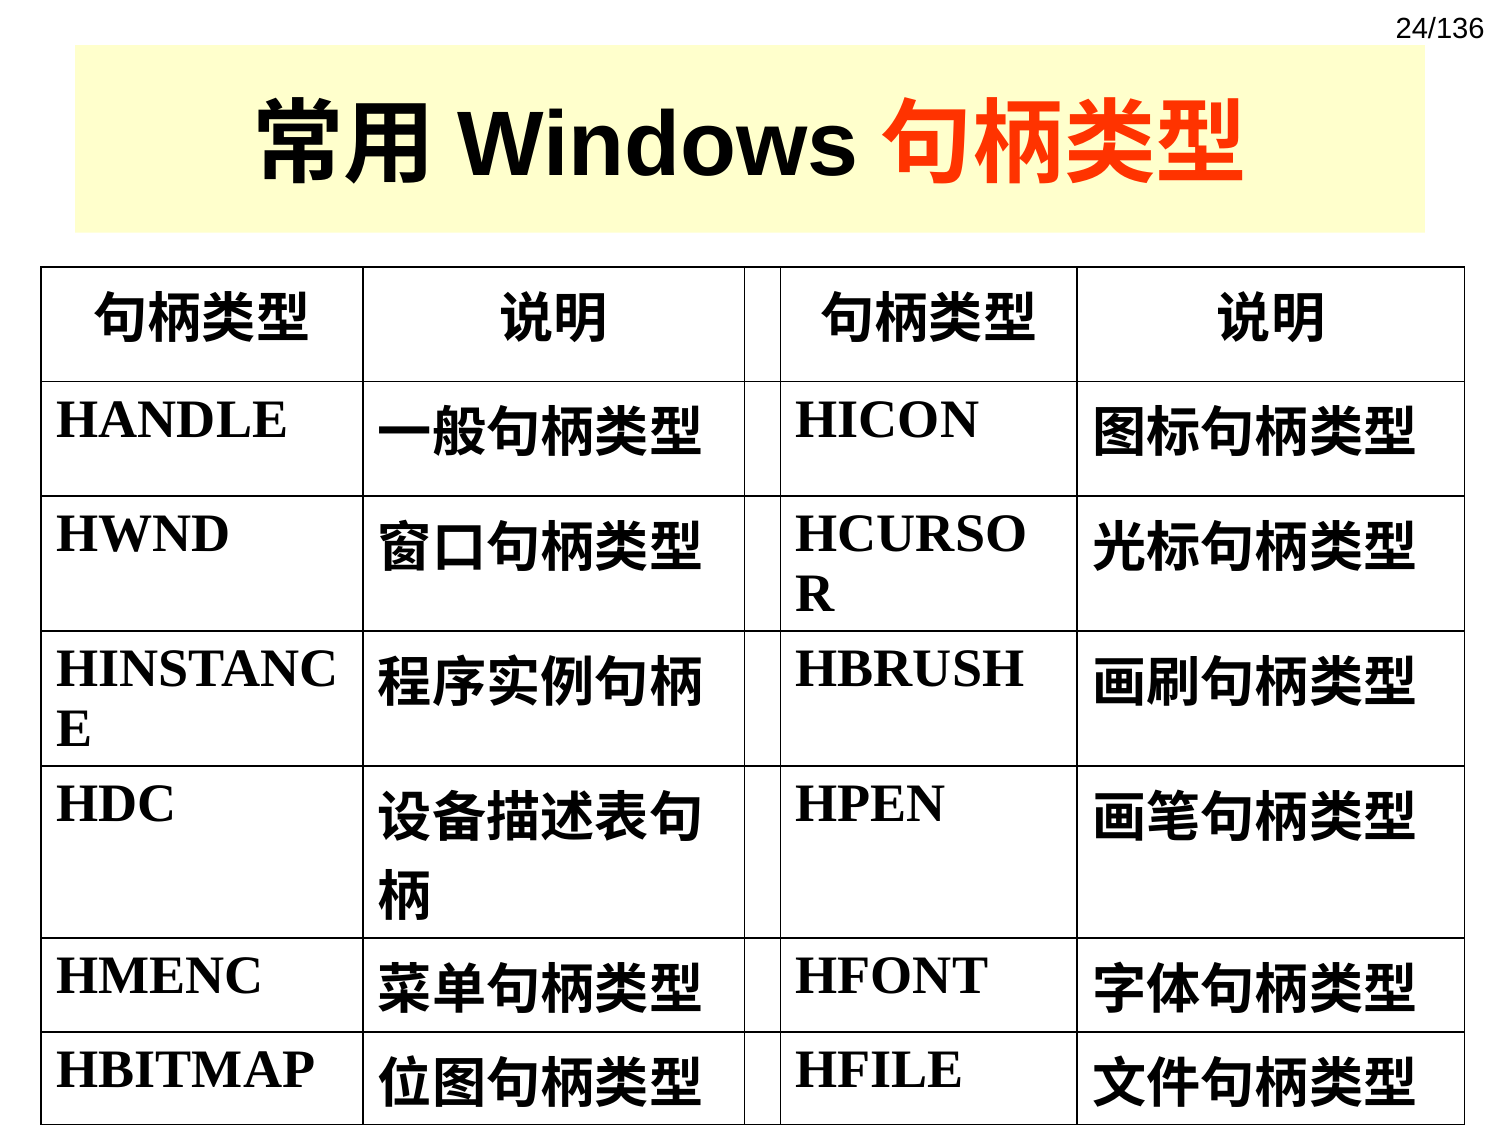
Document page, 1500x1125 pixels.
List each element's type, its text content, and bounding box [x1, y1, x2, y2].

table_header 句柄类型 [781, 268, 1076, 381]
table_cell HINSTANCE [42, 632, 362, 765]
table_cell 窗口句柄类型 [364, 497, 744, 630]
table_cell [745, 632, 780, 765]
table_header 说明 [364, 268, 744, 381]
table_cell HPEN [781, 767, 1076, 937]
table_cell 一般句柄类型 [364, 382, 744, 495]
table_cell HCURSOR [781, 497, 1076, 630]
table_header [745, 268, 780, 381]
table_cell [745, 767, 780, 937]
title 常用Windows句柄类型 [75, 45, 1425, 233]
table_cell 光标句柄类型 [1078, 497, 1464, 630]
table_cell [745, 497, 780, 630]
table_cell HANDLE [42, 382, 362, 495]
table_cell HBRUSH [781, 632, 1076, 765]
table_cell [745, 939, 780, 1031]
table_cell HBITMAP [42, 1033, 362, 1124]
table_cell HFILE [781, 1033, 1076, 1124]
table_cell HFONT [781, 939, 1076, 1031]
table_cell [745, 1033, 780, 1124]
table_cell 位图句柄类型 [364, 1033, 744, 1124]
table_cell HWND [42, 497, 362, 630]
table_cell 设备描述表句柄 [364, 767, 744, 937]
table_cell HMENC [42, 939, 362, 1031]
table_cell 画笔句柄类型 [1078, 767, 1464, 937]
table_cell HICON [781, 382, 1076, 495]
slide_number 24/136 [1364, 1, 1500, 80]
table_header 说明 [1078, 268, 1464, 381]
table_cell 程序实例句柄 [364, 632, 744, 765]
table_cell HDC [42, 767, 362, 937]
table_header 句柄类型 [42, 268, 362, 381]
table_cell 画刷句柄类型 [1078, 632, 1464, 765]
table_cell 字体句柄类型 [1078, 939, 1464, 1031]
table_cell 文件句柄类型 [1078, 1033, 1464, 1124]
table_cell [745, 382, 780, 495]
table_cell 菜单句柄类型 [364, 939, 744, 1031]
table_cell 图标句柄类型 [1078, 382, 1464, 495]
